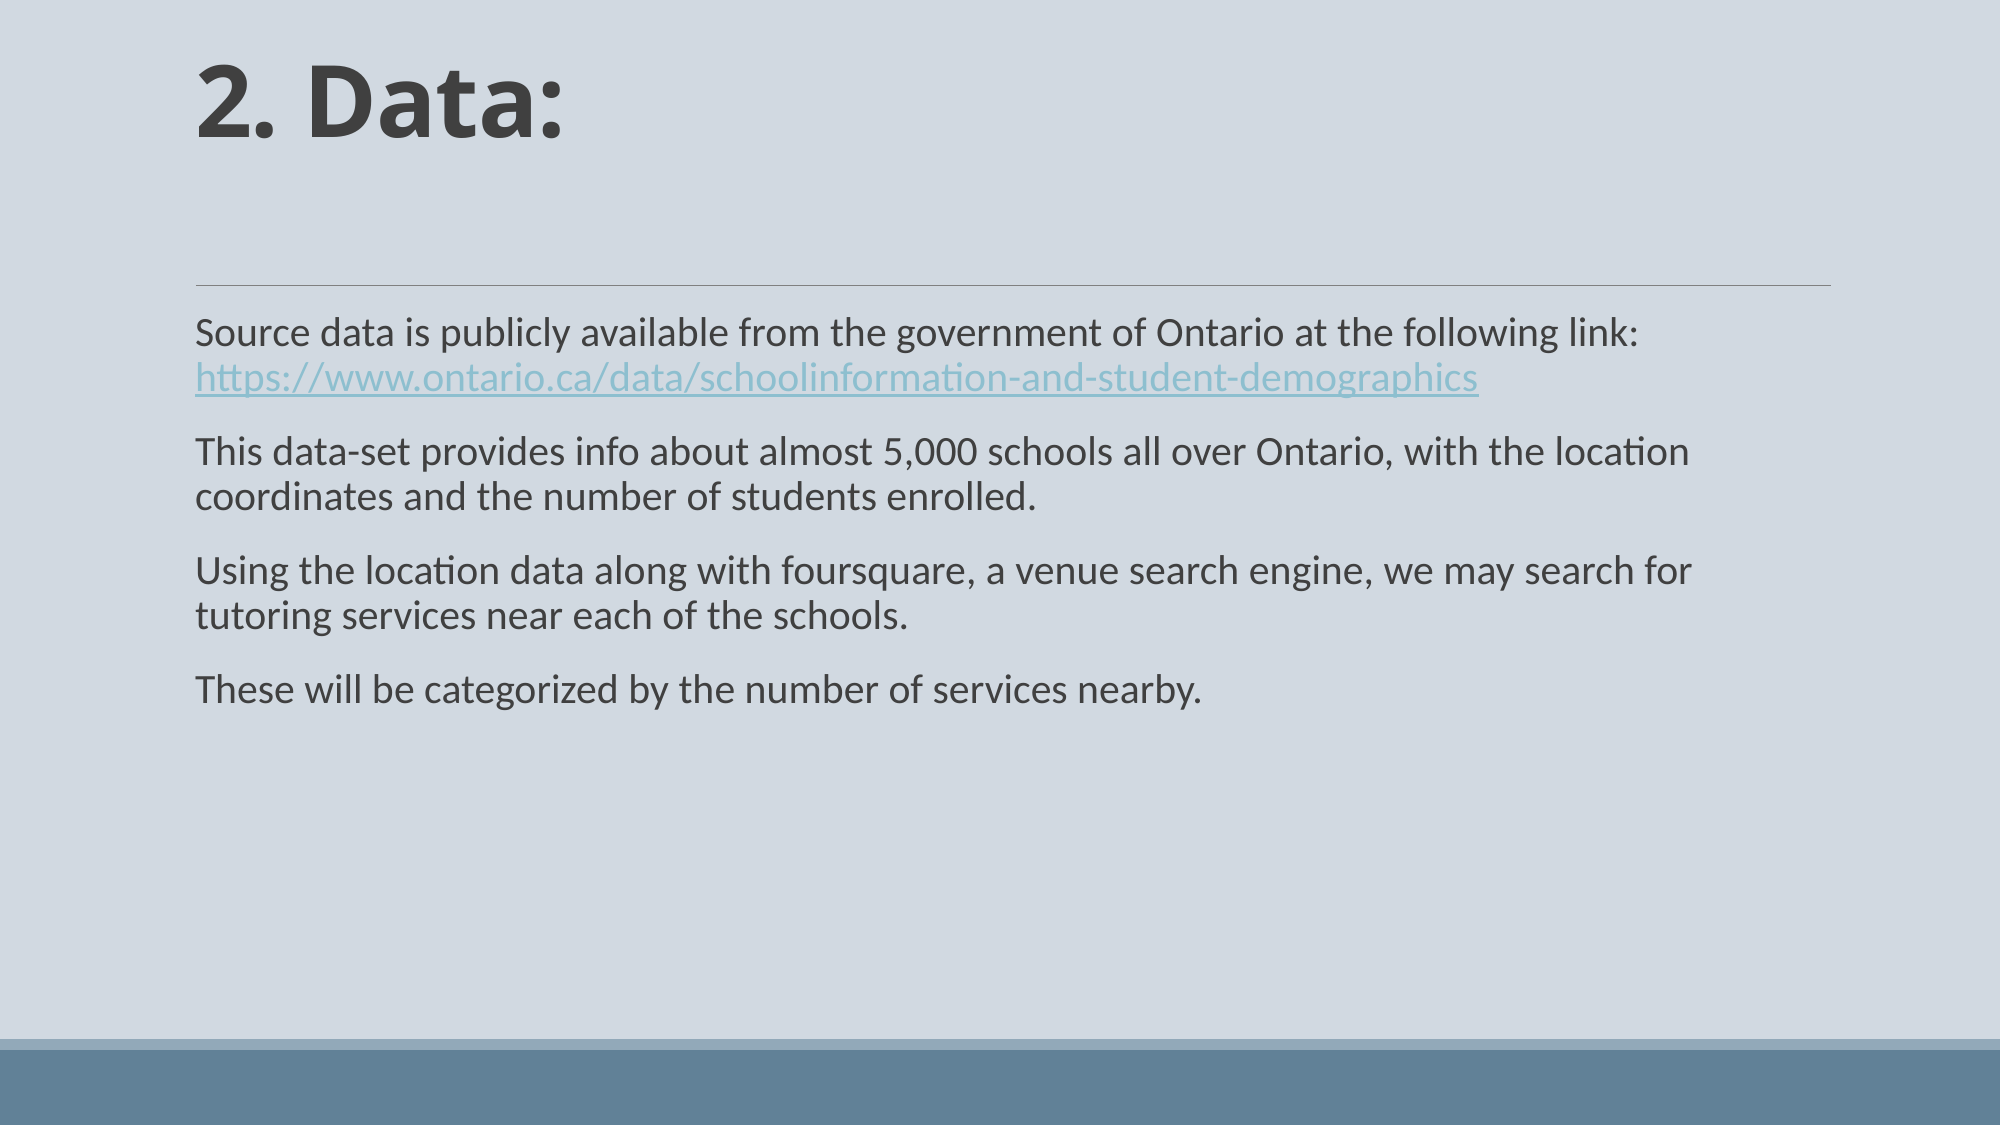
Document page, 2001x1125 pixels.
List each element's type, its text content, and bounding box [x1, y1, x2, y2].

title 2. Data: [180, 47, 1830, 285]
list Source data is publicly available from the government of Ontario at the following link: https://www.ontario.ca/data/schoolinformation-and-student-demographics This data-set provides info about almost 5,000 schools all over Ontario, with the location coordinates and the number of students enrolled. Using the location data along with foursquare, a venue search engine, we may search for tutoring services near each of the schools. These will be categorized by the number of services nearby. [180, 302, 1830, 963]
